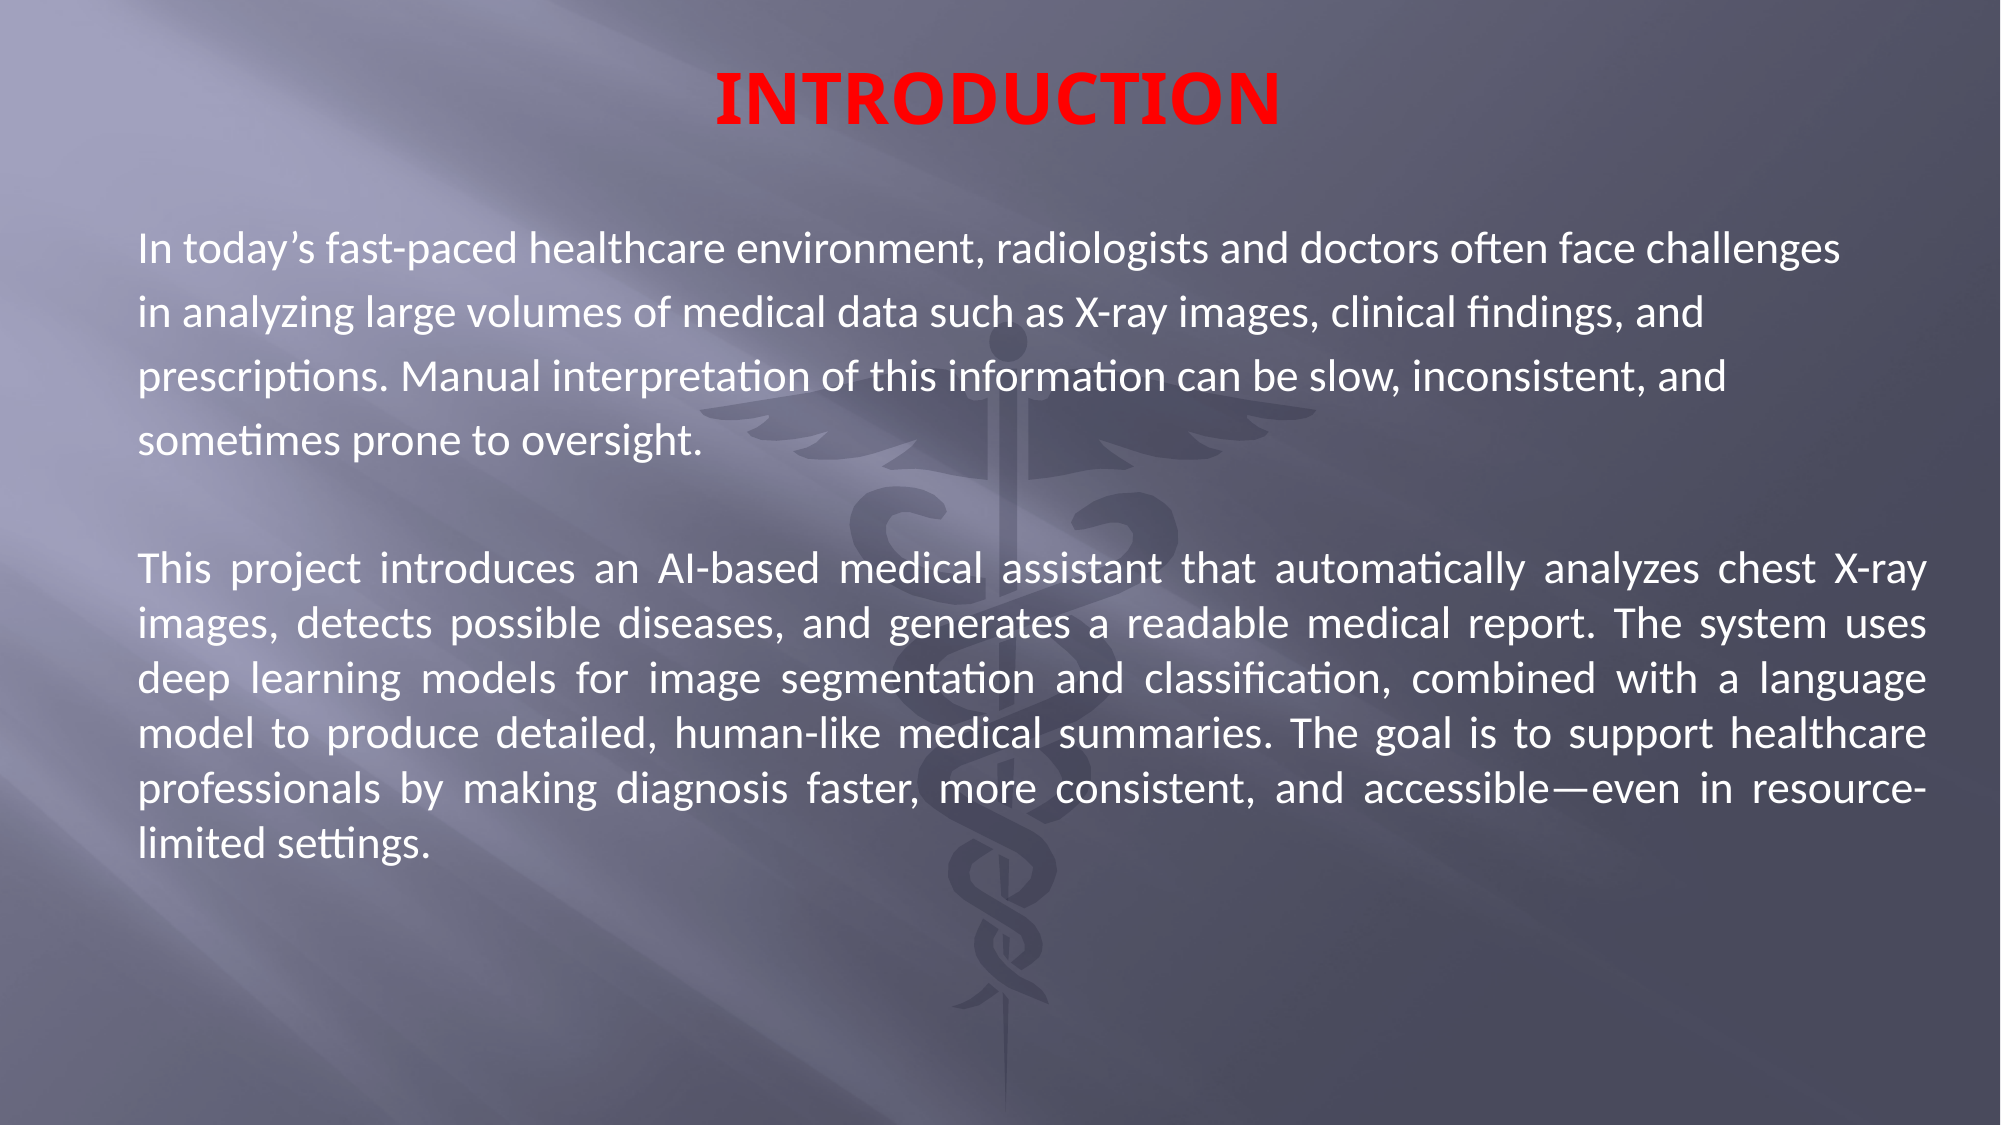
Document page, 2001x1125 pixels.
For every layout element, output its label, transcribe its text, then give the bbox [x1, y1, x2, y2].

list In today’s fast-paced healthcare environment, radiologists and doctors often face challenges in analyzing large volumes of medical data such as X-ray images, clinical findings, and prescriptions. Manual interpretation of this information can be slow, inconsistent, and sometimes prone to oversight. This project introduces an AI-based medical assistant that automatically analyzes chest X-ray images, detects possible diseases, and generates a readable medical report. The system uses deep learning models for image segmentation and classification, combined with a language model to produce detailed, human-like medical summaries. The goal is to support healthcare professionals by making diagnosis faster, more consistent, and accessible—even in resource-limited settings. [99, 210, 1944, 983]
title INTRODUCTION [99, 45, 1900, 233]
